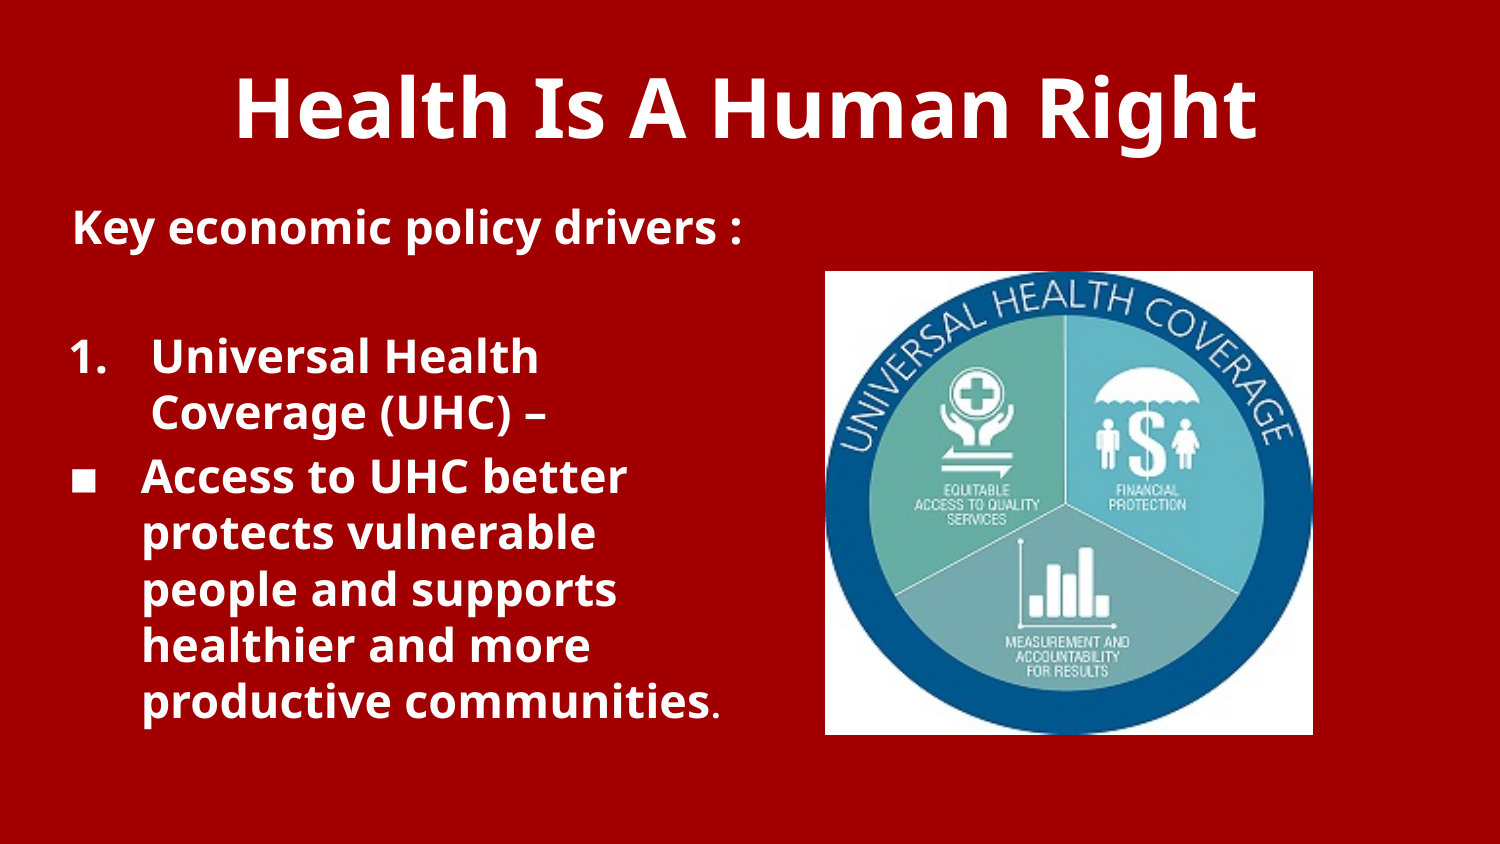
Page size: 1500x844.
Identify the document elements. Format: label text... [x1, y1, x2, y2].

picture [824, 271, 1313, 735]
list Key economic policy drivers : Universal Health Coverage (UHC) – Access to UHC better protects vulnerable people and supports healthier and more productive communities. [53, 182, 762, 794]
title Health Is A Human Right [162, 46, 1330, 164]
